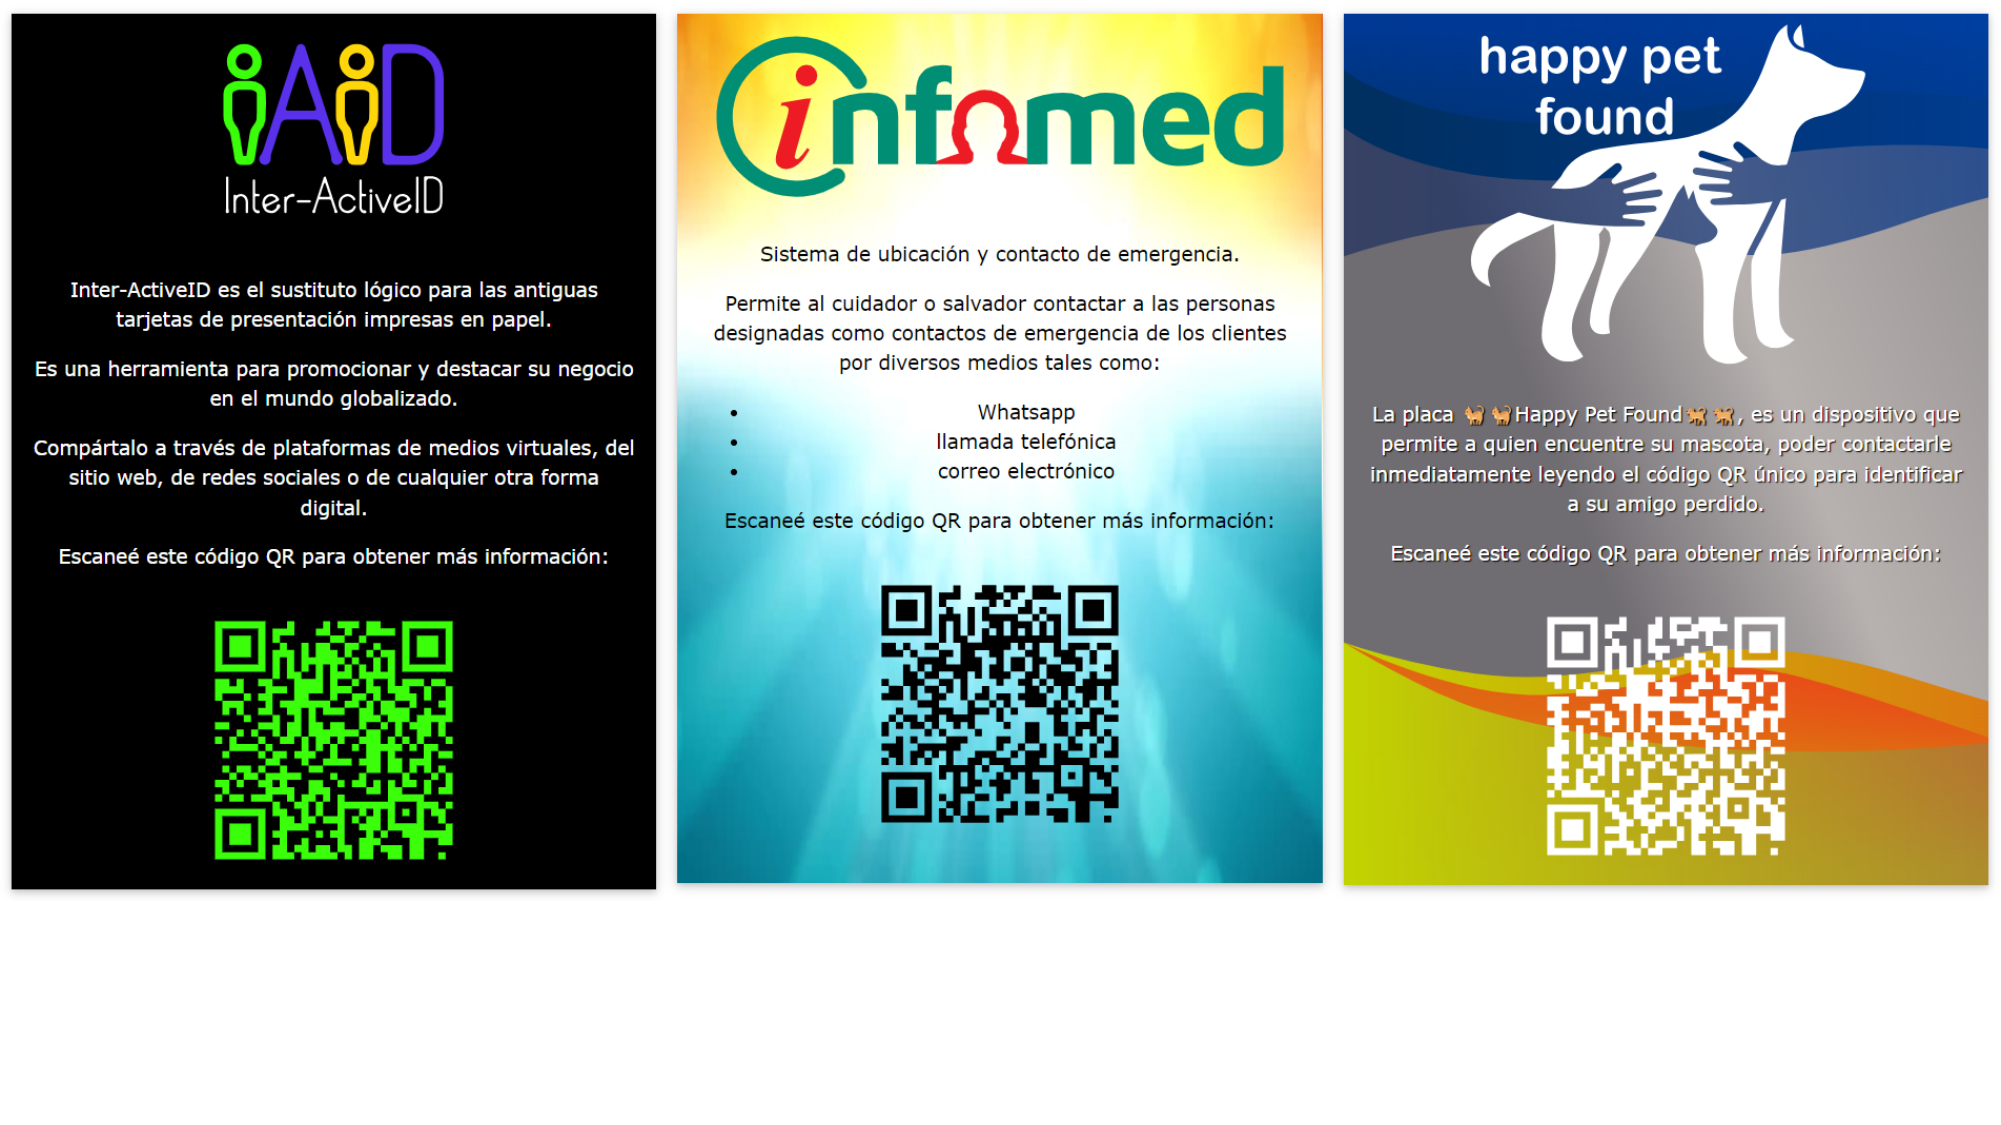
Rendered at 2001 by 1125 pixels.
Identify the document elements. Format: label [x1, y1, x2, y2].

picture [0, 0, 2000, 901]
